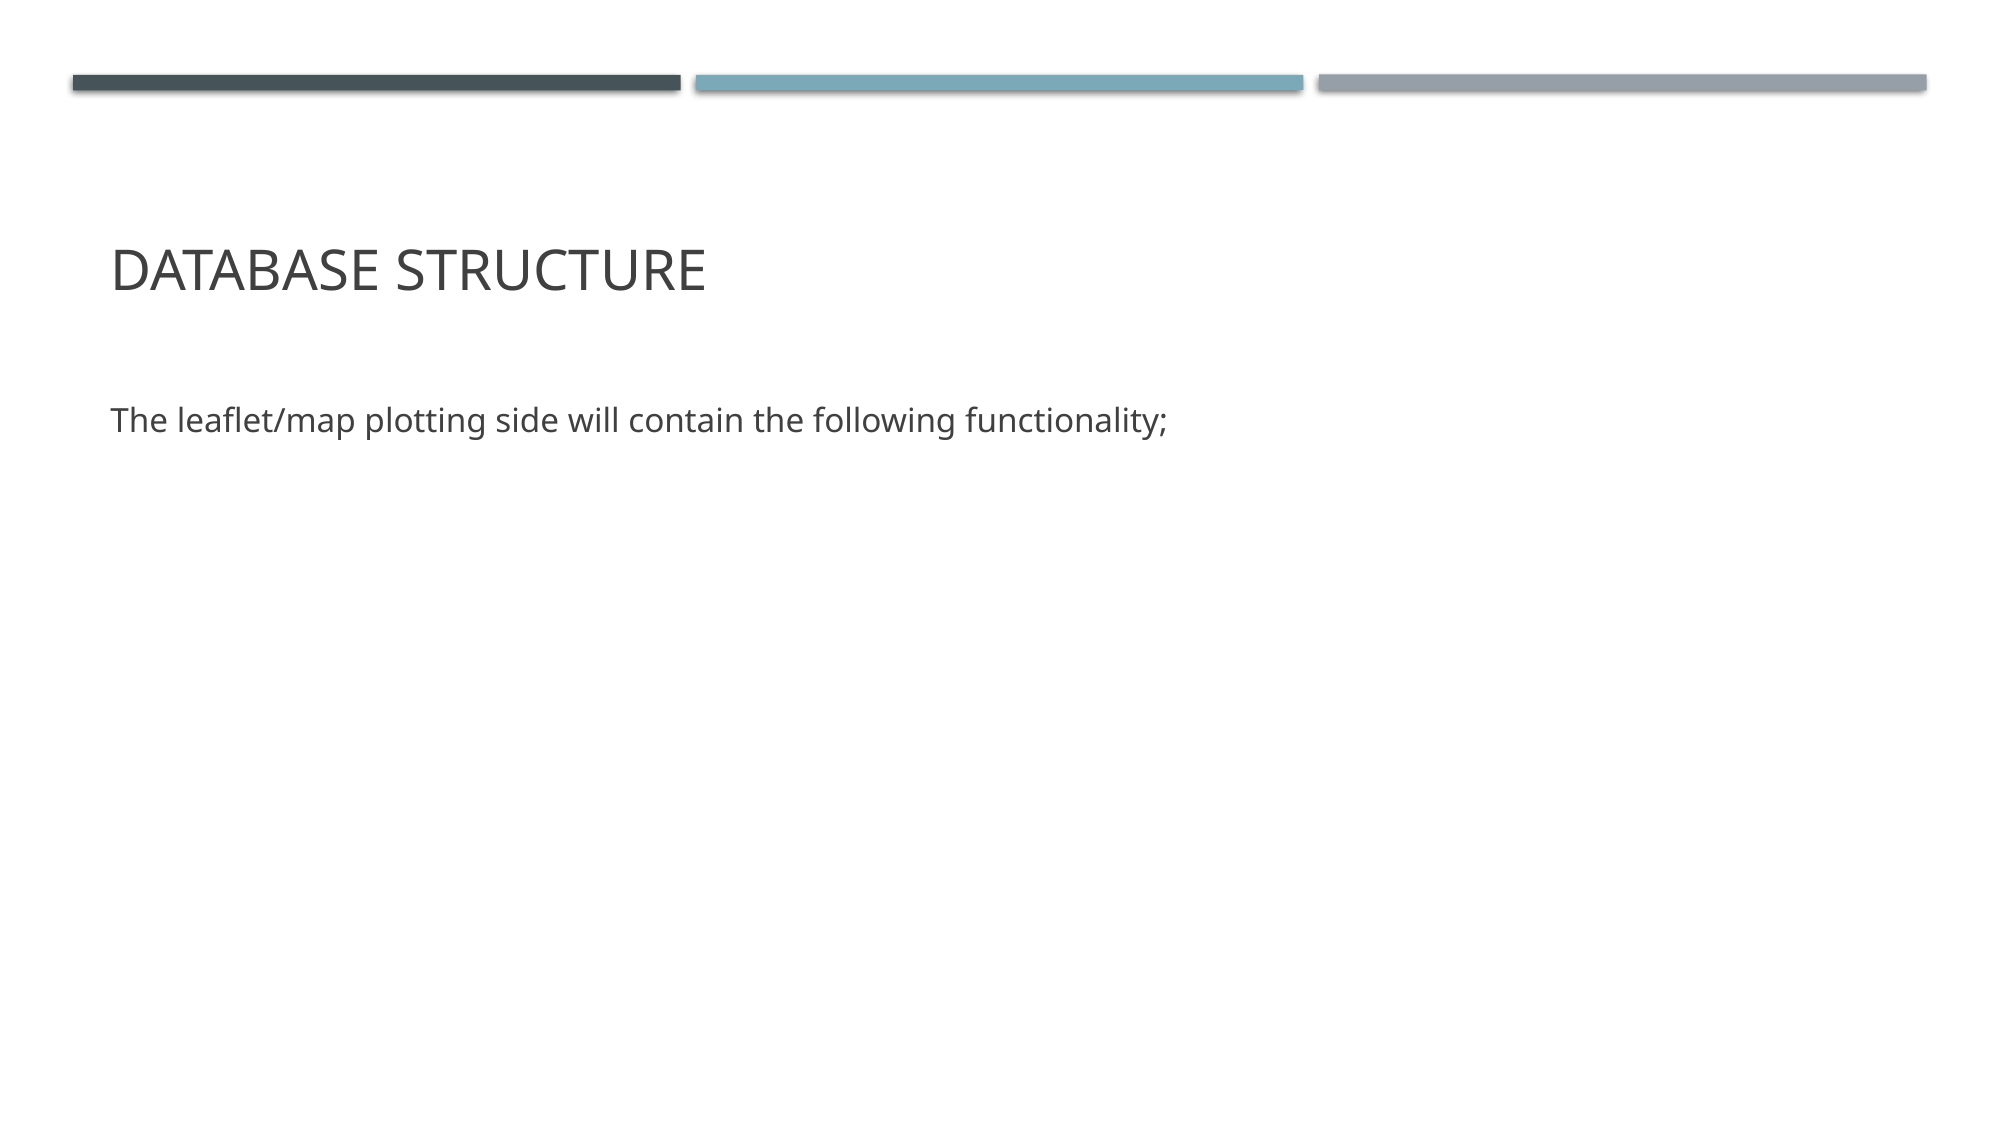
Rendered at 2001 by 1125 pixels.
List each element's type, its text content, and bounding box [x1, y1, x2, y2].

list The leaflet/map plotting side will contain the following functionality; [95, 383, 1905, 981]
title Database Structure [95, 115, 1905, 311]
